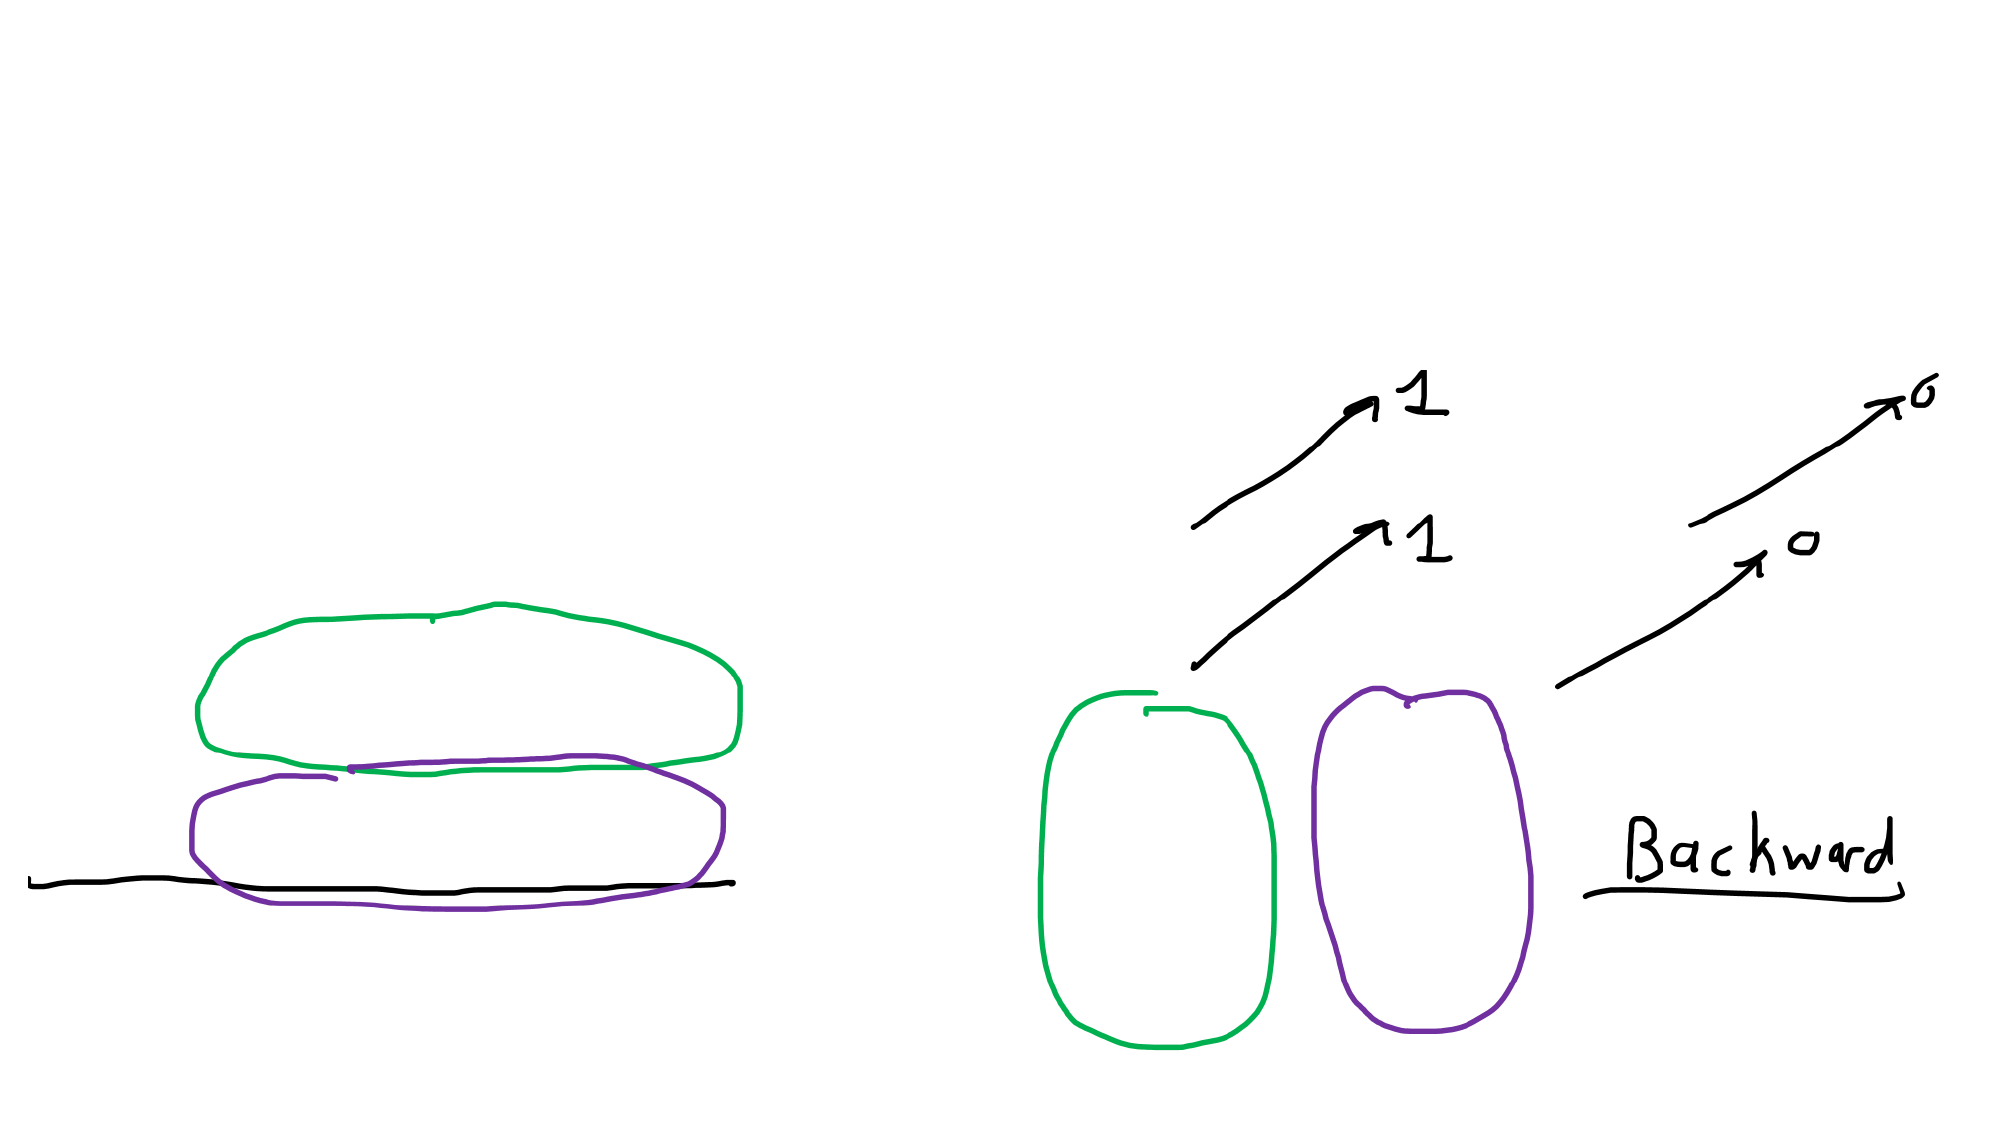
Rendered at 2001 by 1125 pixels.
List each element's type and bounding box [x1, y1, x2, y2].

picture [28, 370, 1948, 1059]
